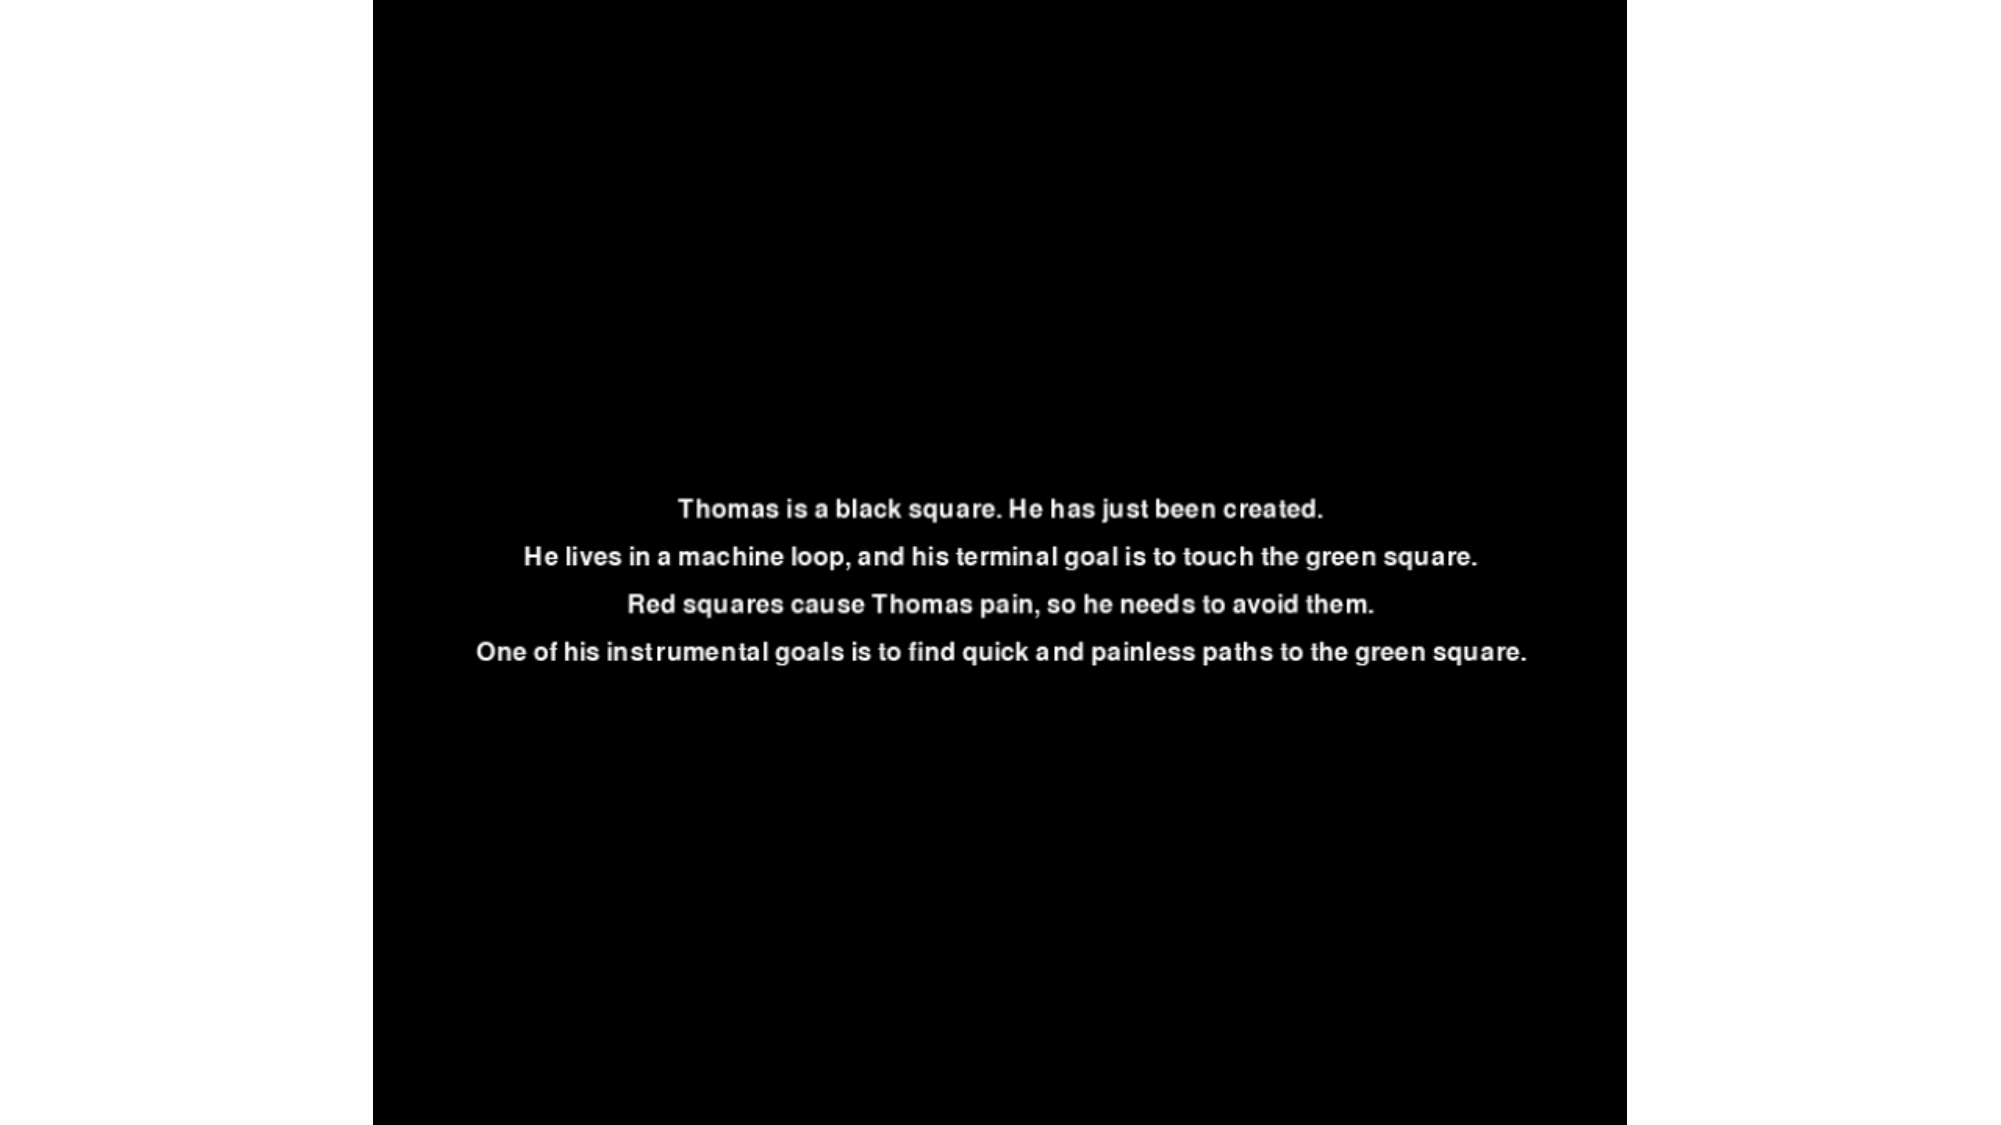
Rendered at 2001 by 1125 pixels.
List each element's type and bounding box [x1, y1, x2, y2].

picture [373, 0, 1627, 1125]
